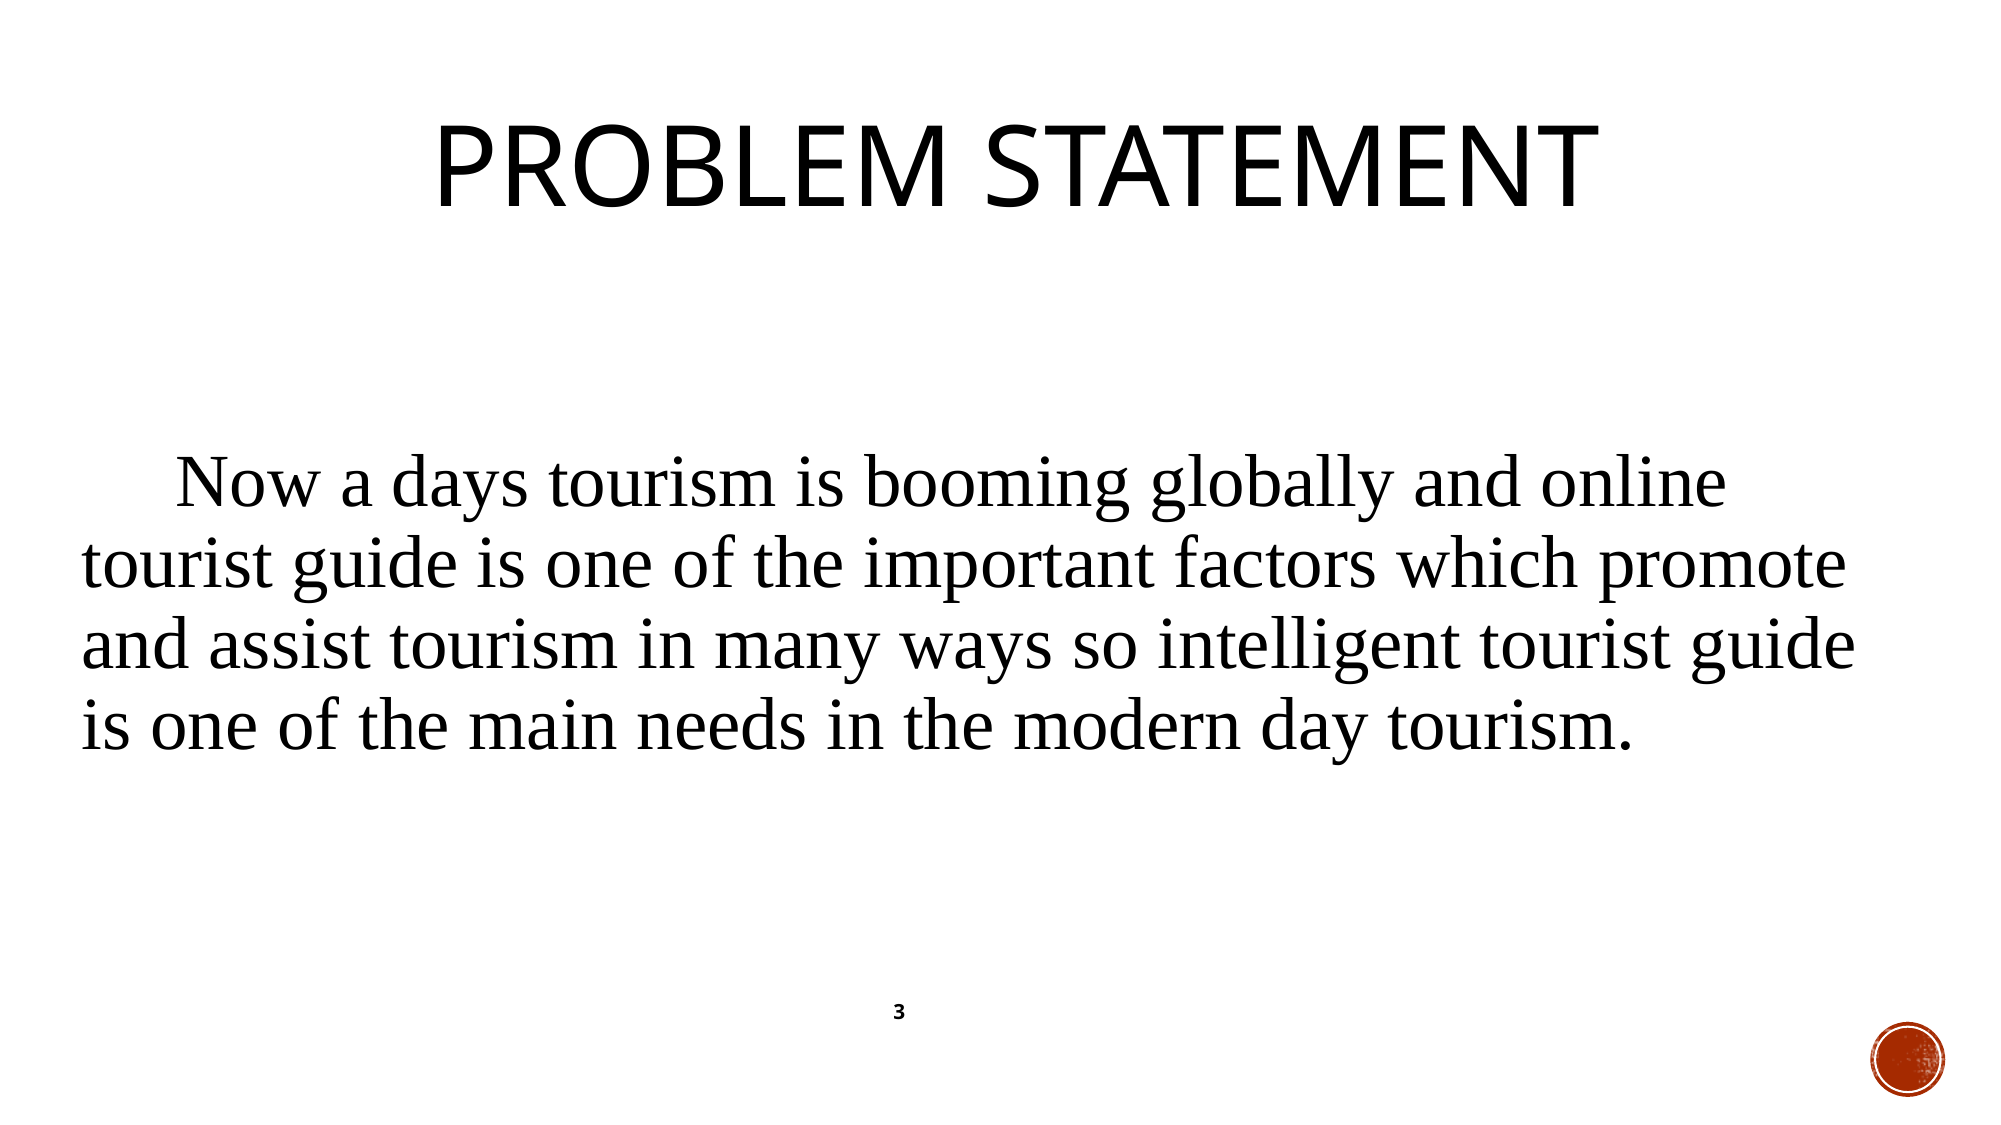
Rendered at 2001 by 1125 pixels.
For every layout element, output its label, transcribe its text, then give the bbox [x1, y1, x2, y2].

title PROBLEM STATEMENT [181, 38, 1832, 303]
list Now a days tourism is booming globally and online tourist guide is one of the important factors which promote and assist tourism in many ways so intelligent tourist guide is one of the main needs in the modern day tourism. [66, 434, 1915, 851]
text_box 3 [876, 983, 923, 1042]
